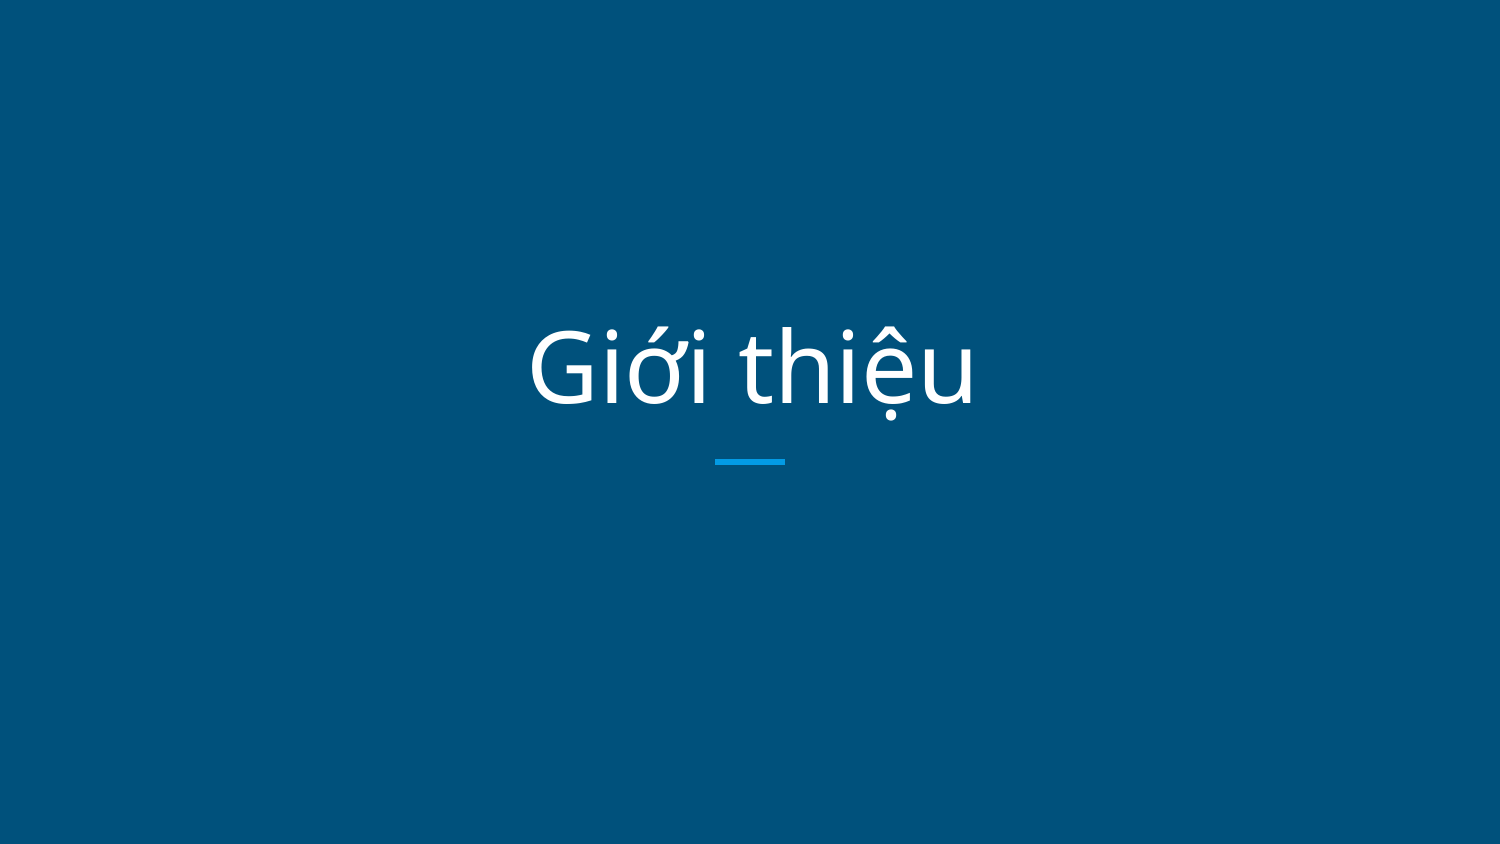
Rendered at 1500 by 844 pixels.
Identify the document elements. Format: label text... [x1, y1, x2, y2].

title Giới thiệu [78, 289, 1428, 439]
